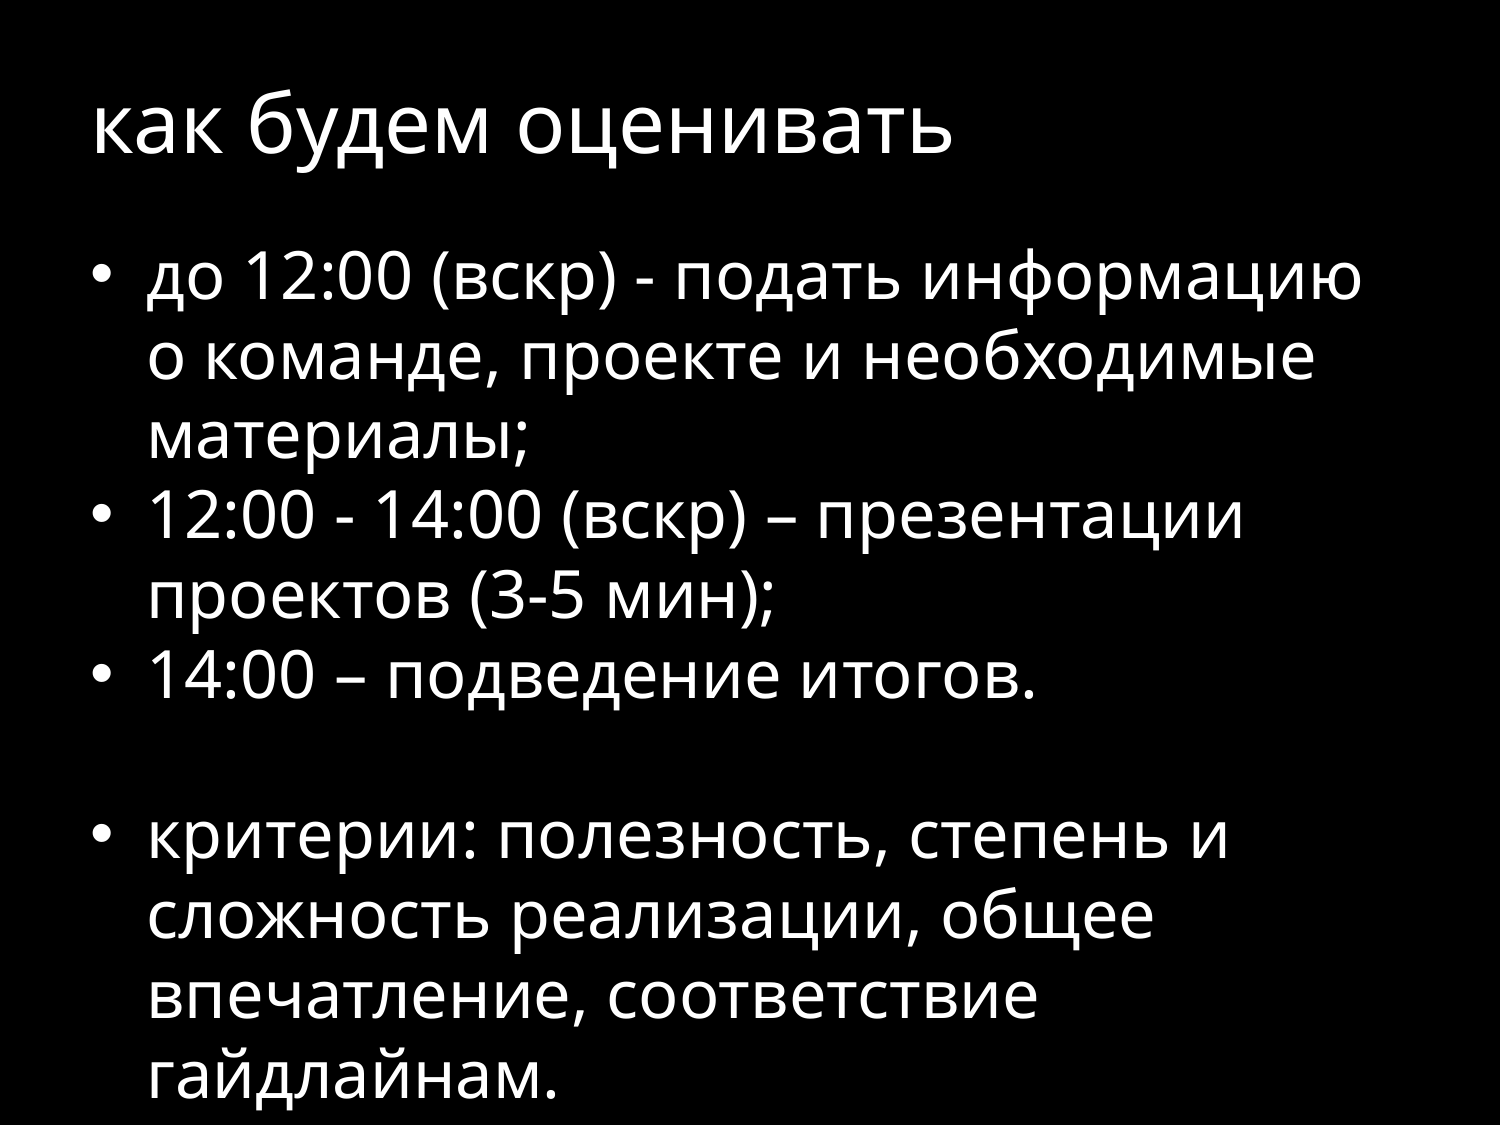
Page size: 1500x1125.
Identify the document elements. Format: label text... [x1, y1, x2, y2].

text_box до 12:00 (вскр) - подать информацию о команде, проекте и необходимые материалы; 12:00 - 14:00 (вскр) – презентации проектов (3-5 мин); 14:00 – подведение итогов. критерии: полезность, степень и сложность реализации, общее впечатление, соответствие гайдлайнам. [74, 224, 1426, 1050]
title как будем оценивать [75, 62, 1350, 224]
